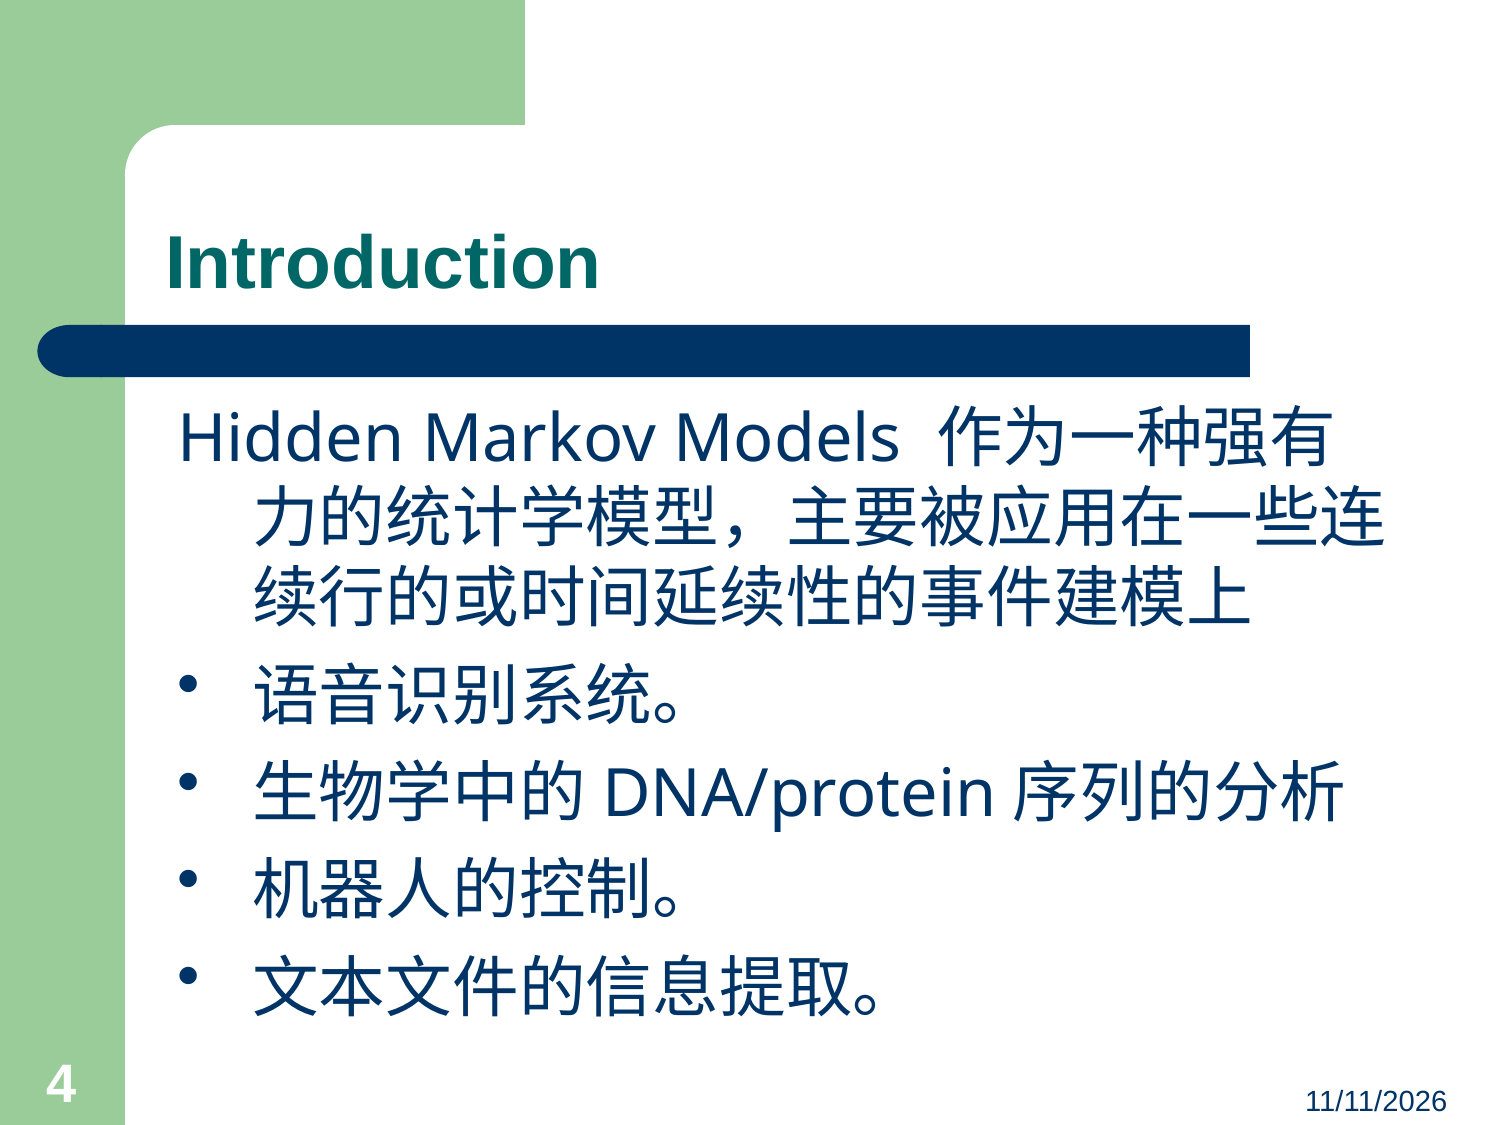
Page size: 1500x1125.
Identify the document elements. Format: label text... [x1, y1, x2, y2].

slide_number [1149, 1074, 1463, 1125]
slide_number 4 [13, 1040, 111, 1121]
text_box Hidden Markov Models 作为一种强有力的统计学模型，主要被应用在一些连续行的或时间延续性的事件建模上 语音识别系统。 生物学中的DNA/protein序列的分析 机器人的控制。 文本文件的信息提取。 [162, 387, 1413, 1032]
title Introduction [150, 125, 1463, 313]
